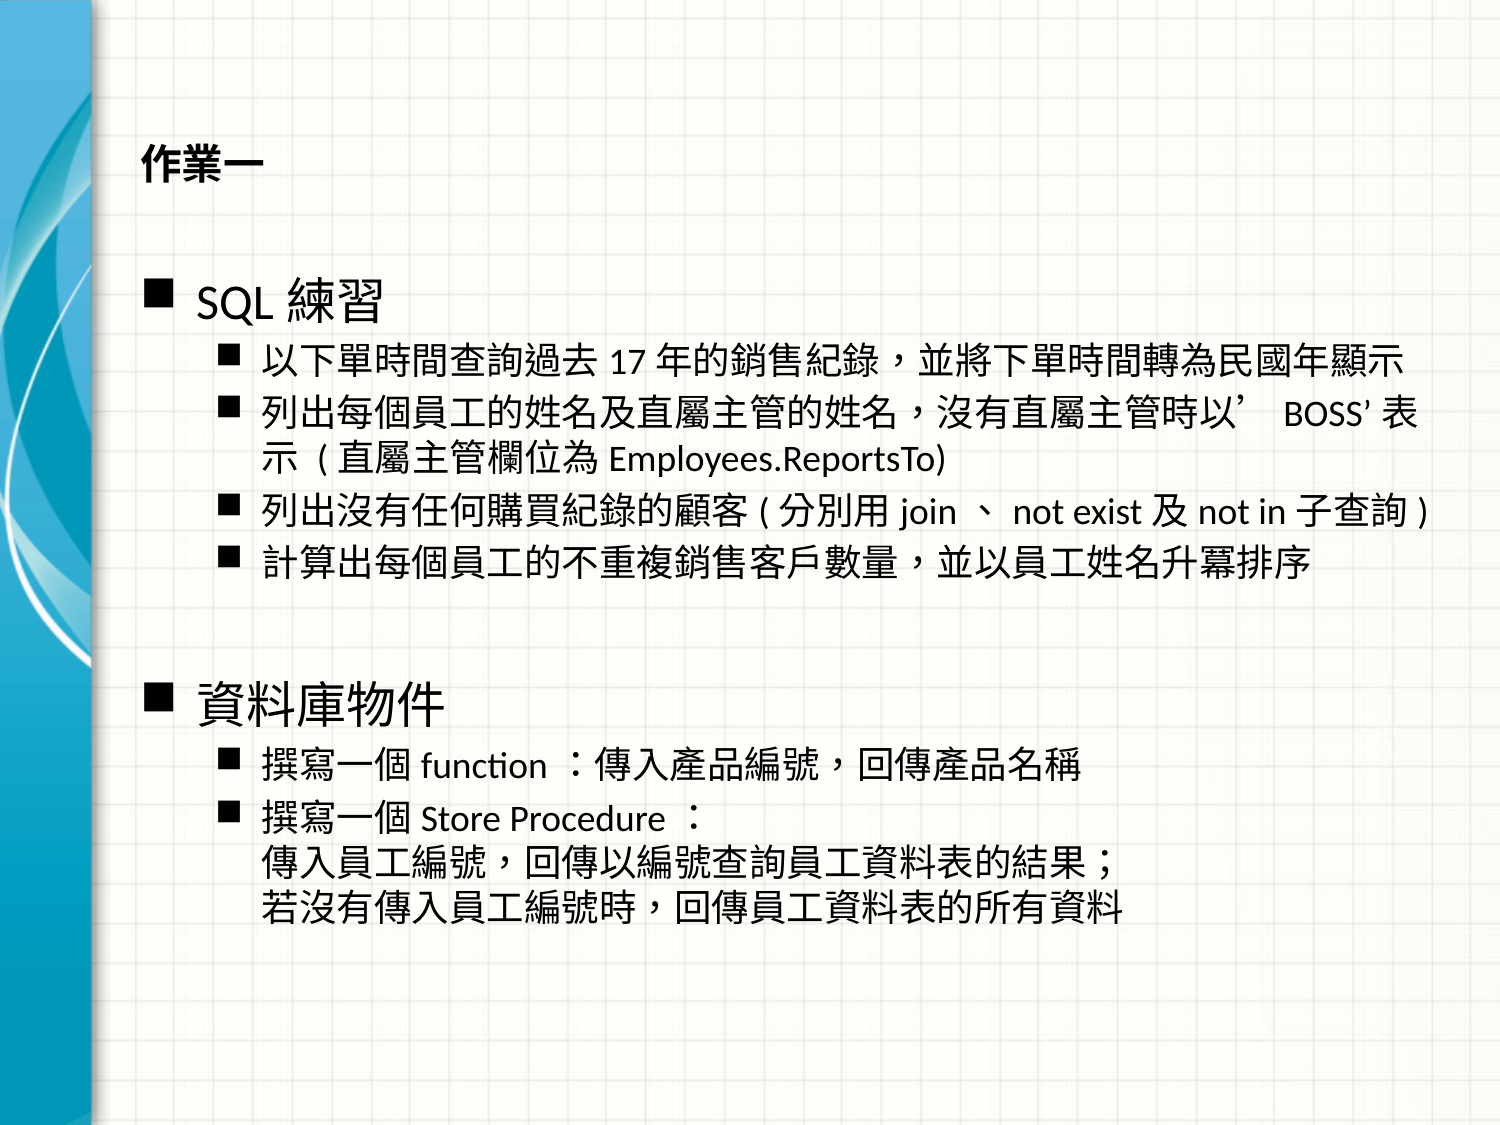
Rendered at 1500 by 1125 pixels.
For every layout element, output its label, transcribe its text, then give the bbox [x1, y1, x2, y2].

title 作業一 [125, 44, 1450, 232]
list SQL練習 以下單時間查詢過去17年的銷售紀錄，並將下單時間轉為民國年顯示 列出每個員工的姓名及直屬主管的姓名，沒有直屬主管時以’BOSS’表示 (直屬主管欄位為Employees.ReportsTo) 列出沒有任何購買紀錄的顧客(分別用join、not exist及not in子查詢) 計算出每個員工的不重複銷售客戶數量，並以員工姓名升冪排序 資料庫物件 撰寫一個function：傳入產品編號，回傳產品名稱 撰寫一個Store Procedure： 傳入員工編號，回傳以編號查詢員工資料表的結果； 若沒有傳入員工編號時，回傳員工資料表的所有資料 [125, 261, 1450, 967]
picture [0, 0, 1500, 1125]
